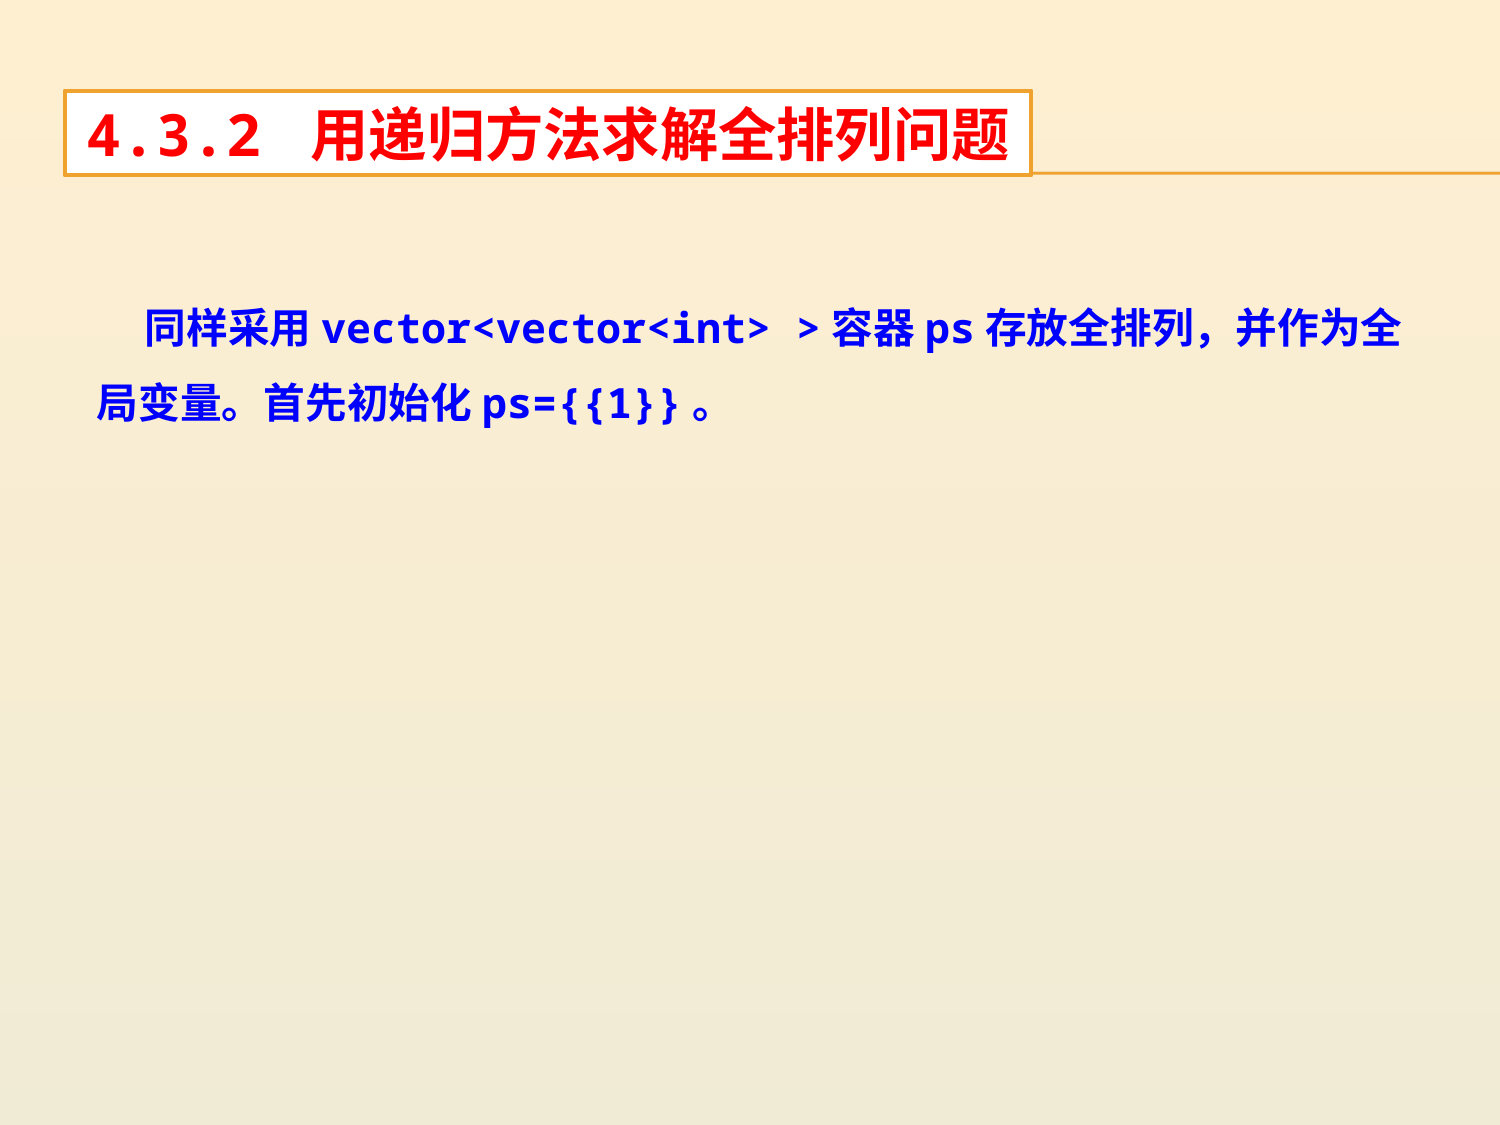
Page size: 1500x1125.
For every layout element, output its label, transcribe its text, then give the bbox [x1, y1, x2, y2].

text_box 同样采用vector<vector<int> >容器ps存放全排列，并作为全局变量。首先初始化ps={{1}}。 [81, 269, 1429, 435]
text_box 4.3.2 用递归方法求解全排列问题 [63, 89, 1033, 177]
